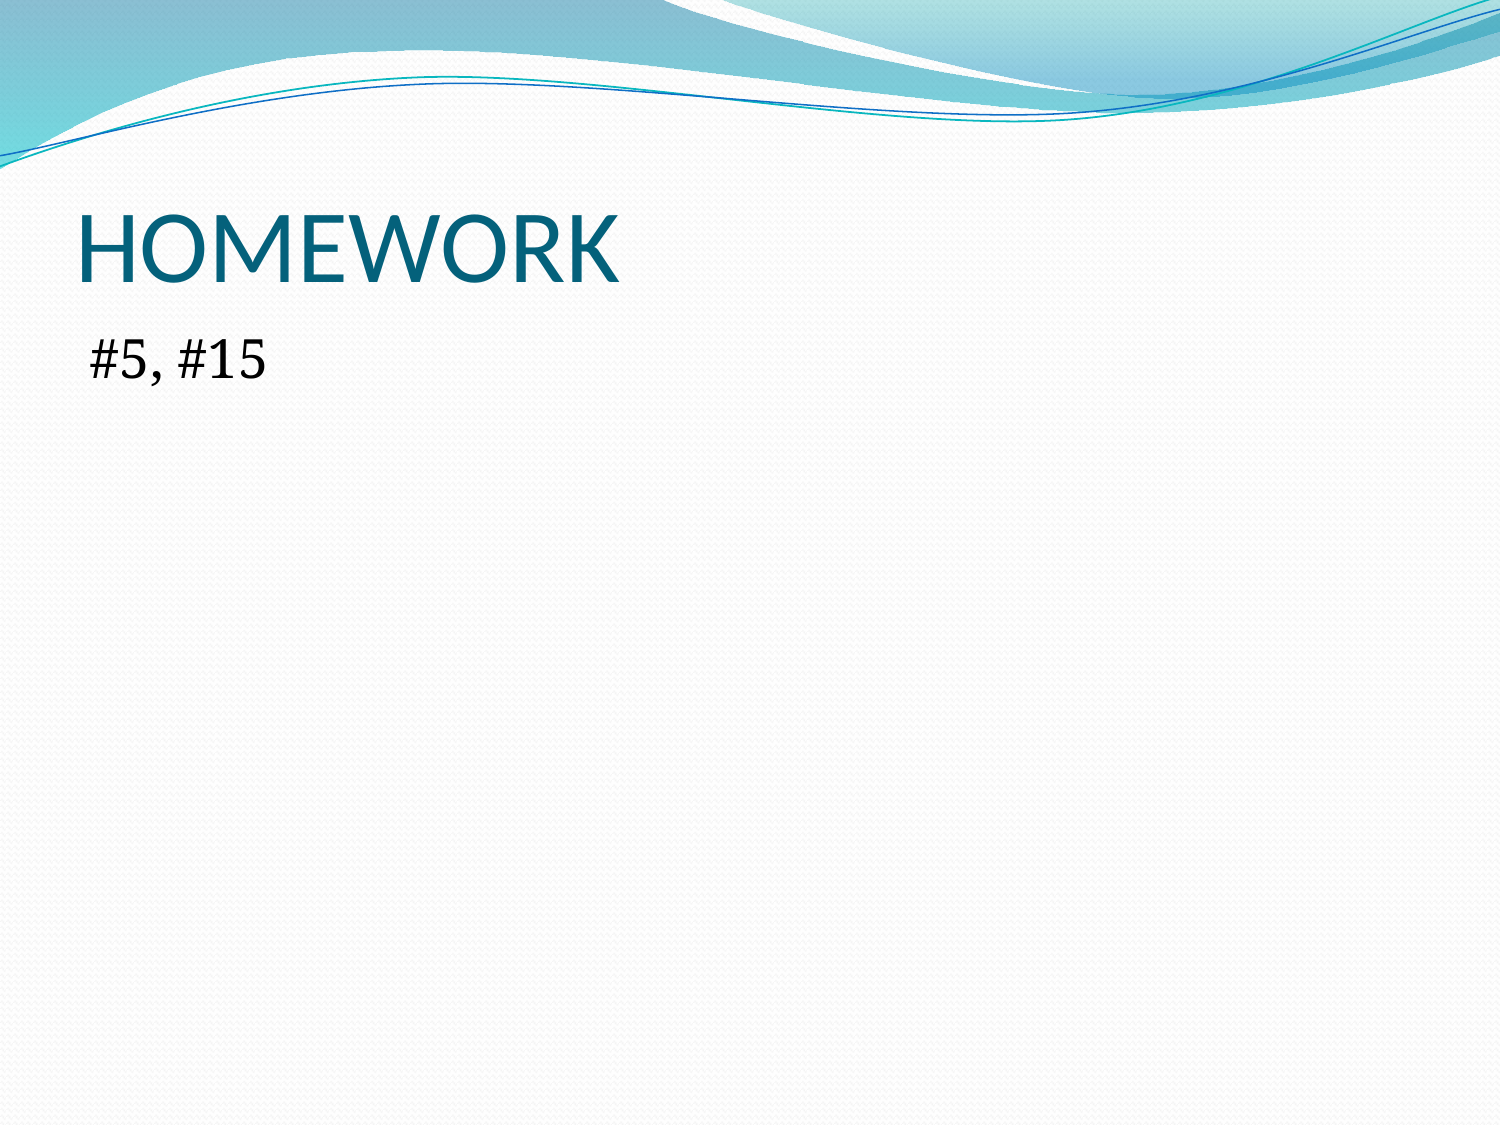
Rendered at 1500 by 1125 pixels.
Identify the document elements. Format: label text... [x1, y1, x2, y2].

title HOMEWORK [75, 115, 1425, 303]
list #5, #15 [75, 317, 1425, 1038]
